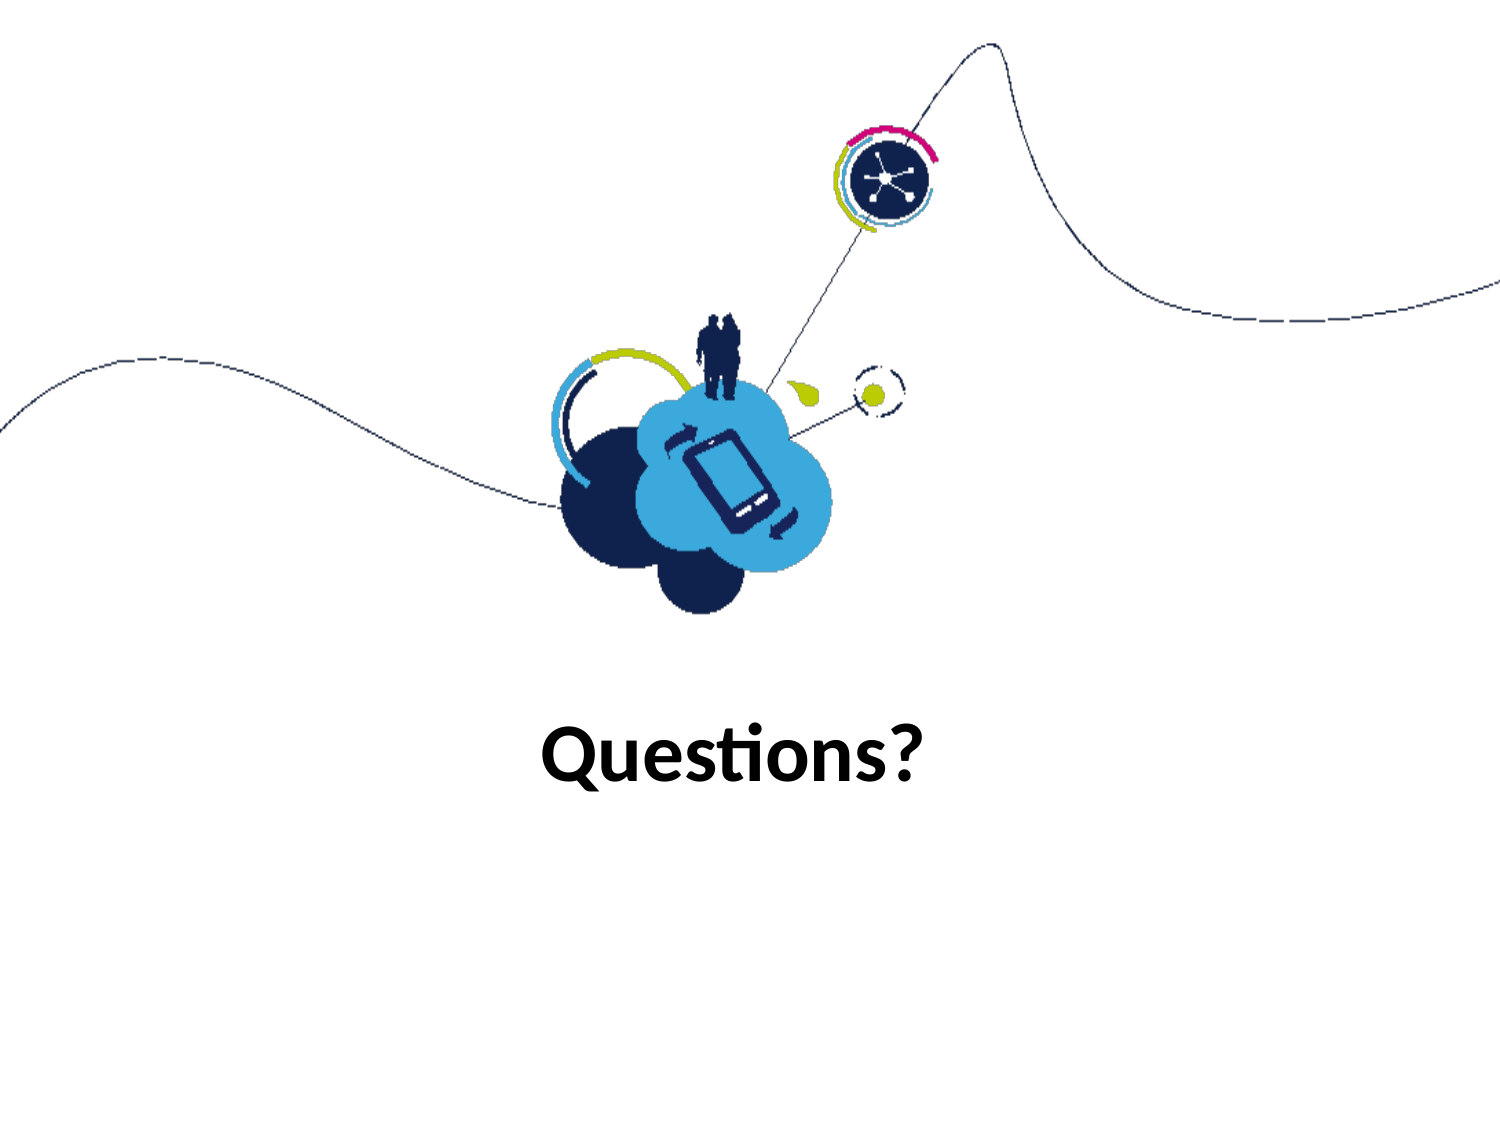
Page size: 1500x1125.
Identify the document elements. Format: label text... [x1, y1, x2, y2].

title Questions? [96, 702, 1372, 926]
picture [0, 0, 1500, 643]
